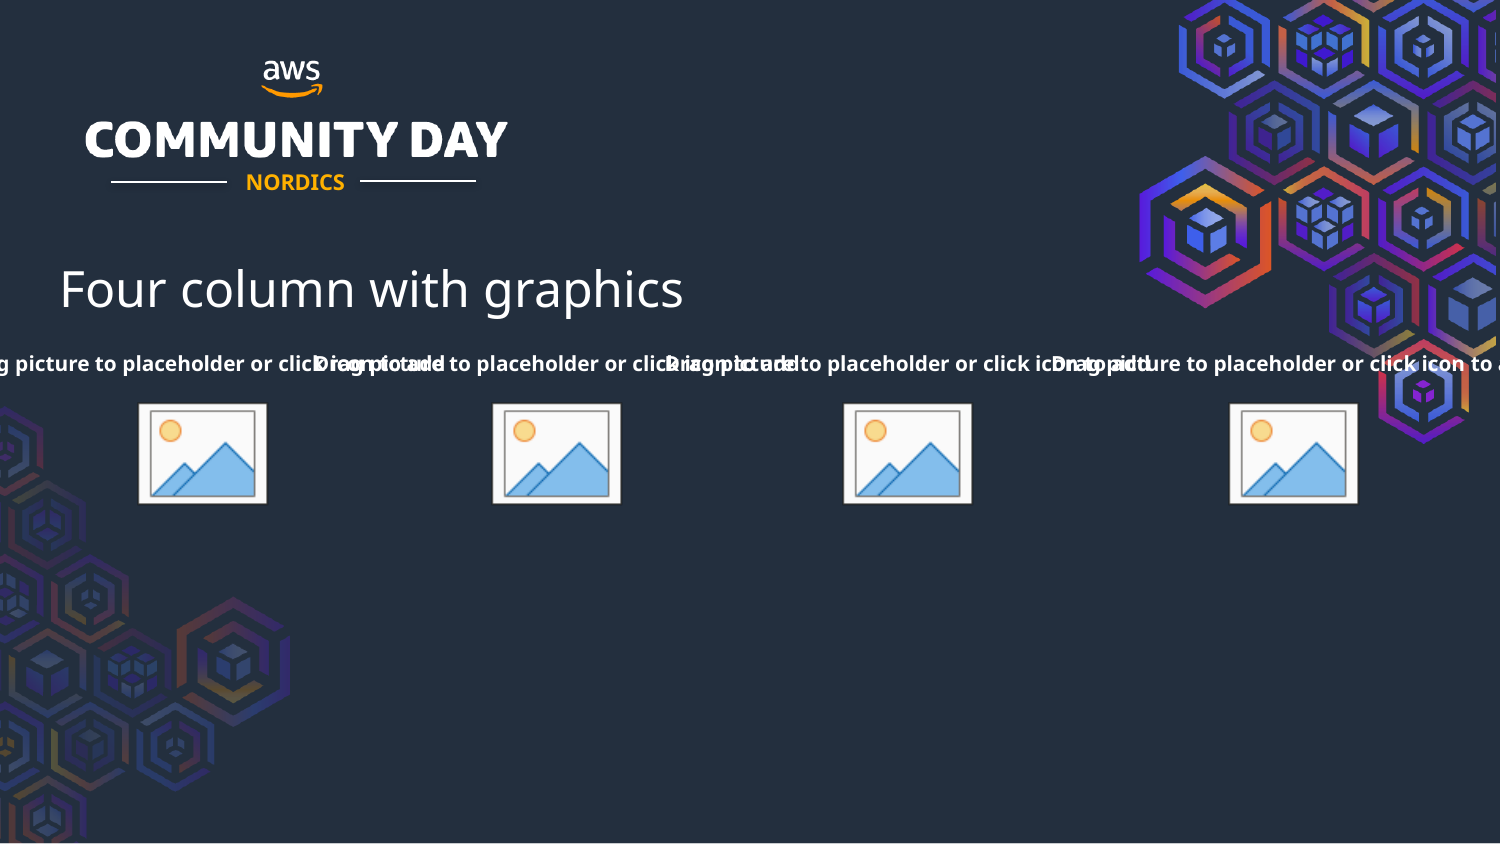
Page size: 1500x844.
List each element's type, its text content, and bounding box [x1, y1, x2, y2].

title Four column with graphics [45, 250, 1391, 344]
picture [0, 0, 1500, 844]
